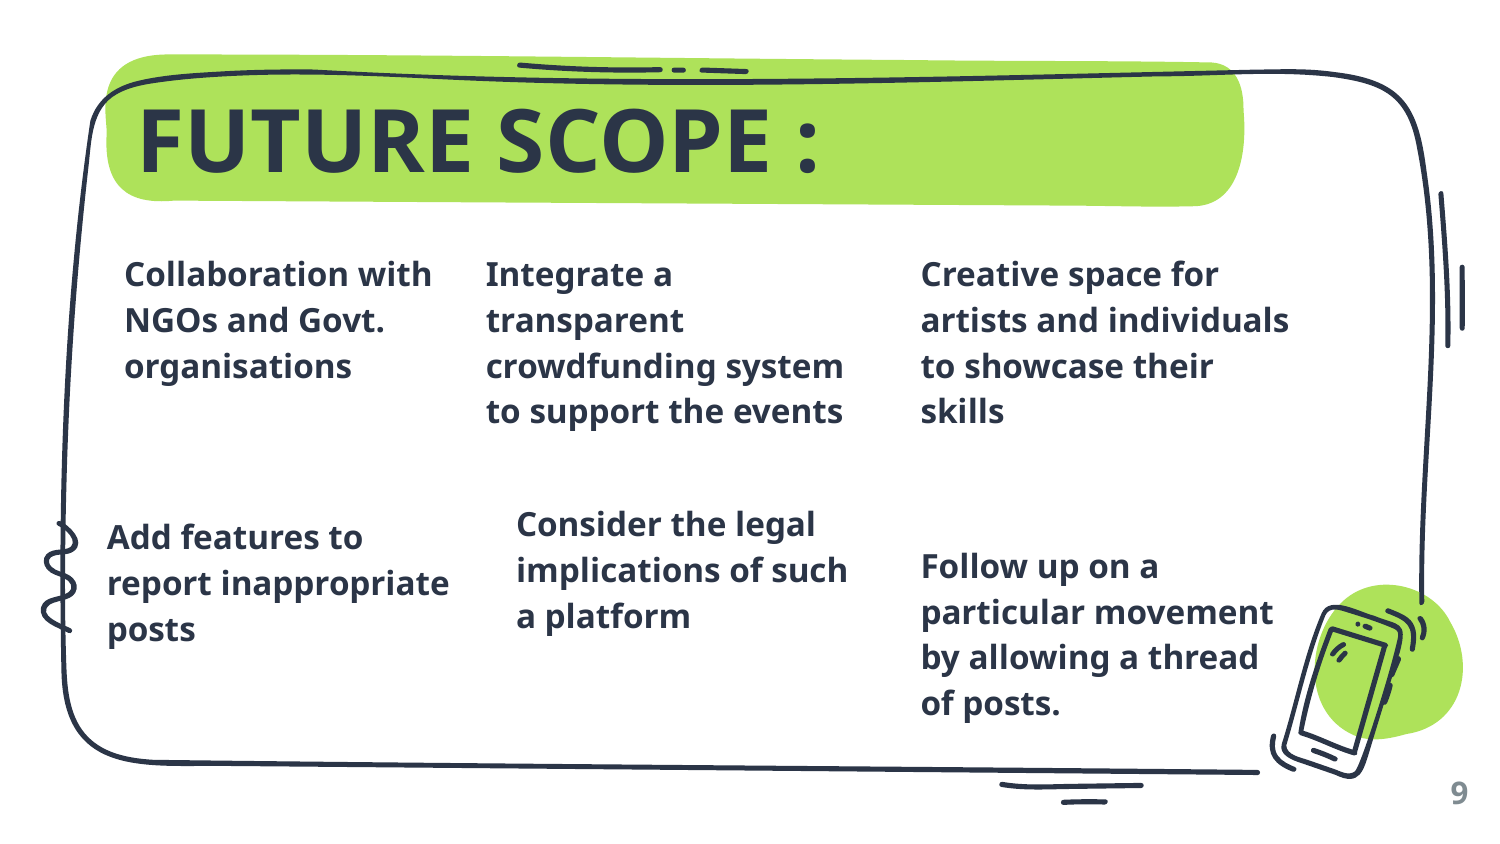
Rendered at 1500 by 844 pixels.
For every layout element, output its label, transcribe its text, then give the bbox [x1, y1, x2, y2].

list Consider the legal implications of such a platform [515, 497, 875, 718]
title FUTURE SCOPE : [136, 112, 1200, 178]
list Creative space for artists and individuals to showcase their skills Follow up on a particular movement by allowing a thread of posts. . [920, 247, 1299, 718]
text_box [1281, 604, 1403, 779]
text_box [1417, 616, 1427, 641]
list Integrate a transparent crowdfunding system to support the events [485, 247, 859, 468]
list Collaboration with NGOs and Govt. organisations [124, 247, 453, 468]
slide_number ‹#› [1378, 769, 1469, 820]
text_box [1269, 733, 1297, 772]
text_box [1385, 608, 1417, 652]
list Add features to report inappropriate posts [106, 510, 470, 732]
